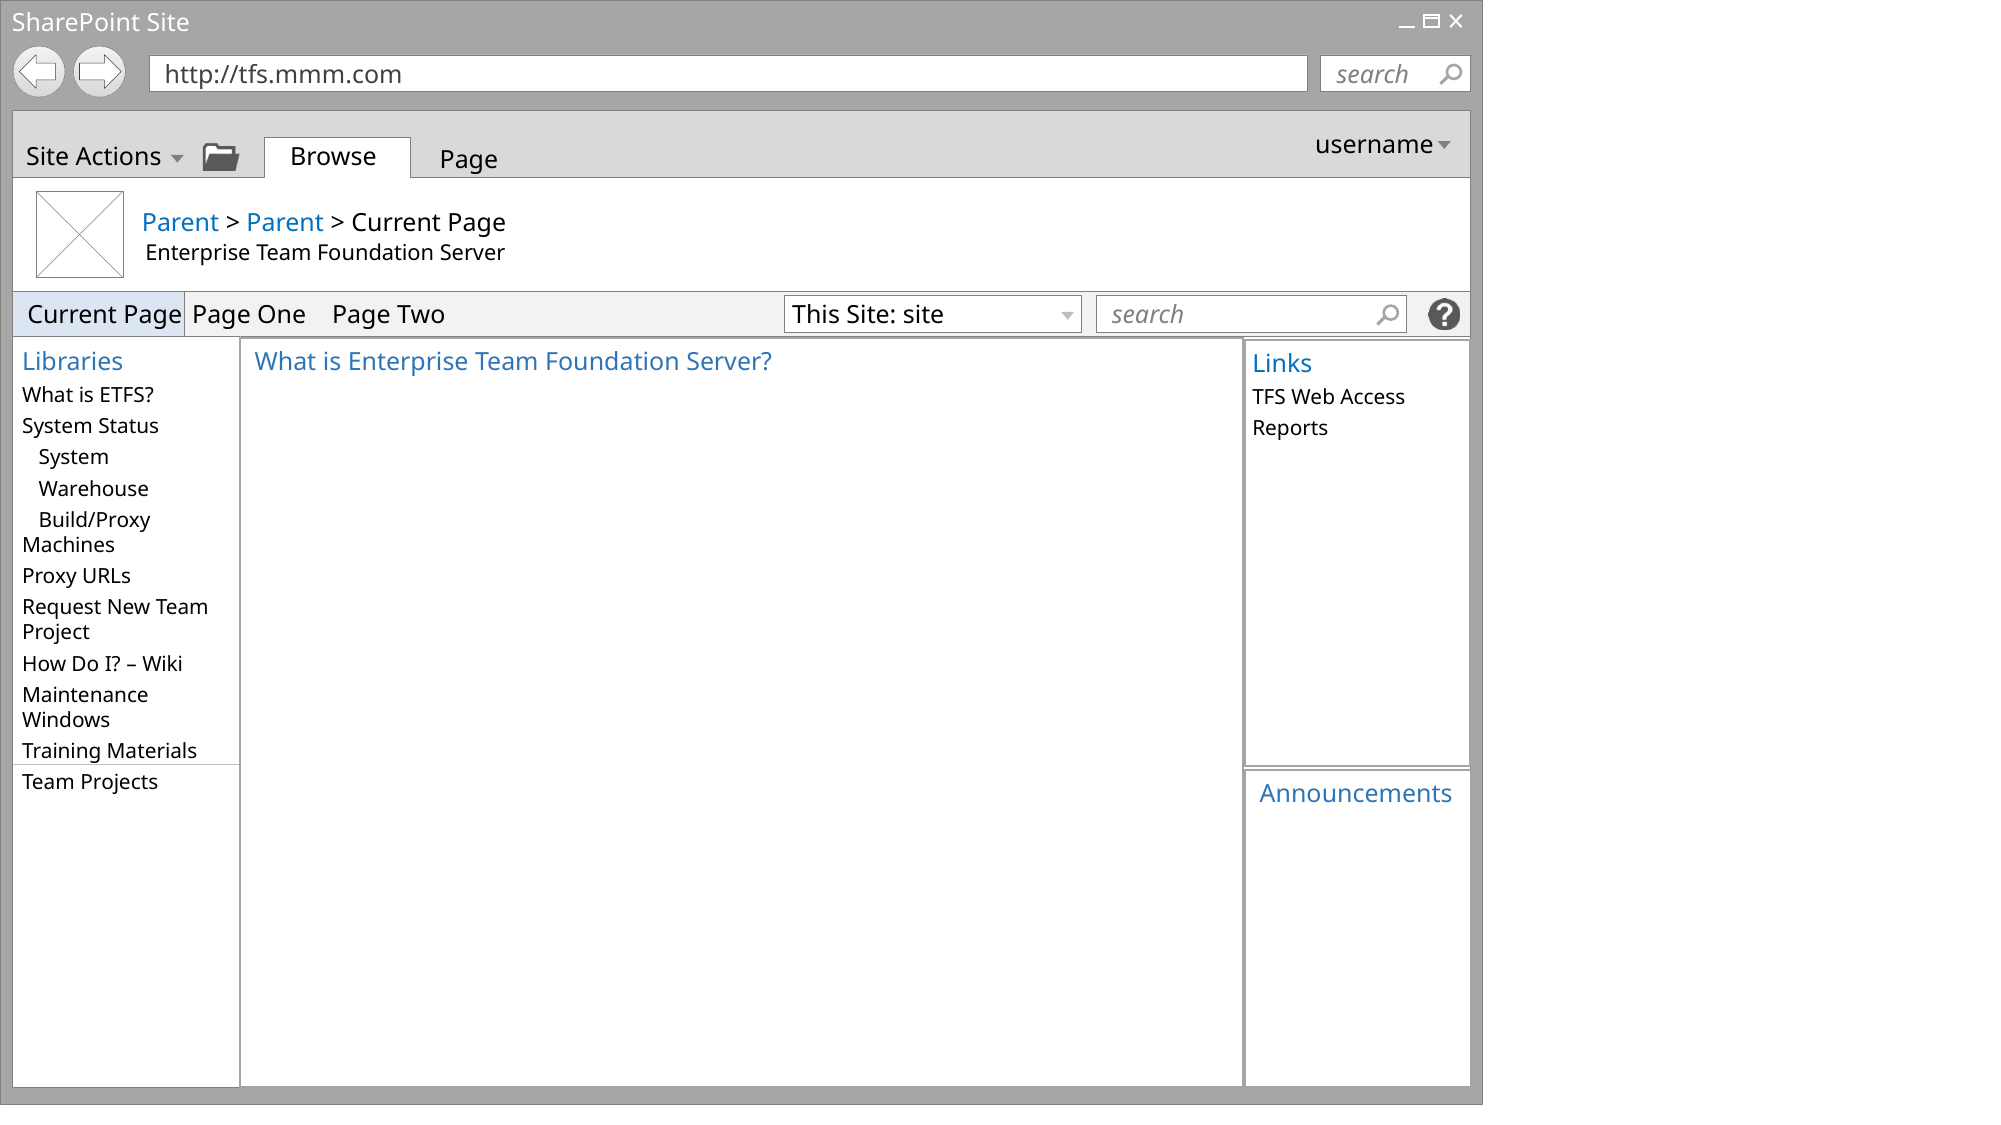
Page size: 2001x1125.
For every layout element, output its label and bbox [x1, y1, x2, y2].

text_box [0, 0, 1483, 1105]
